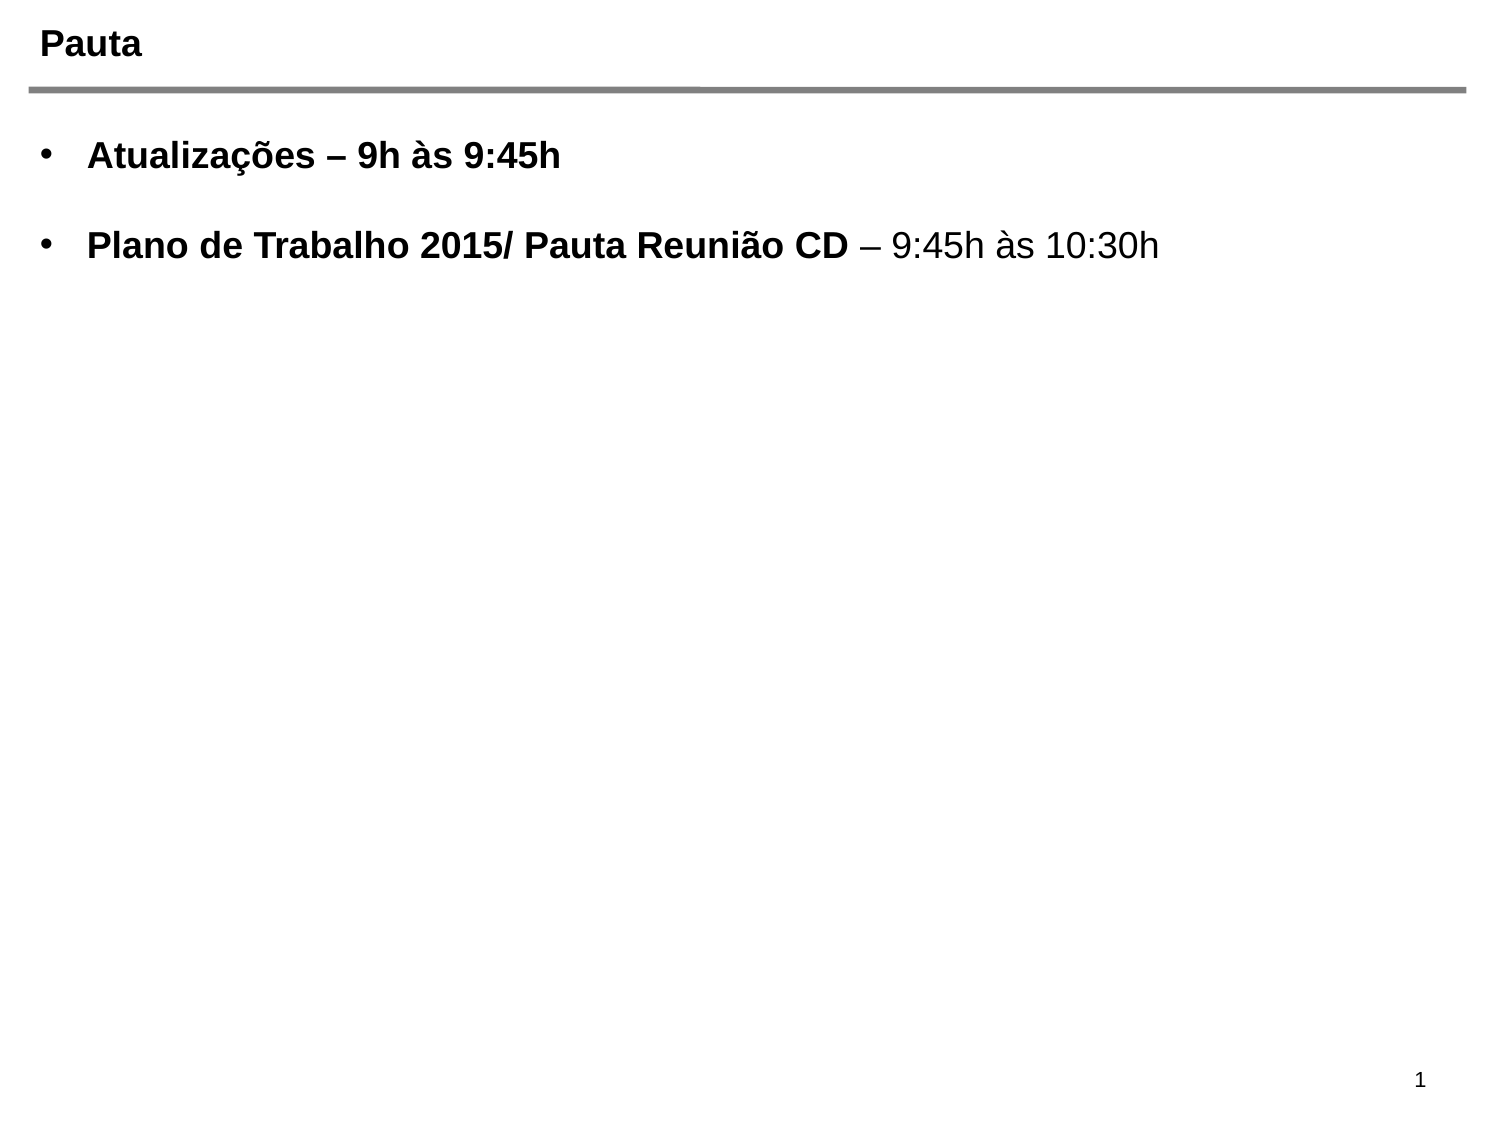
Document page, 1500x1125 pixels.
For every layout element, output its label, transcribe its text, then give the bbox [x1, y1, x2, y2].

text_box 1 [1399, 1058, 1500, 1100]
title Pauta [39, 24, 1254, 66]
text_box Atualizações – 9h às 9:45h Plano de Trabalho 2015/ Pauta Reunião CD – 9:45h às 10:30h [29, 125, 1467, 451]
